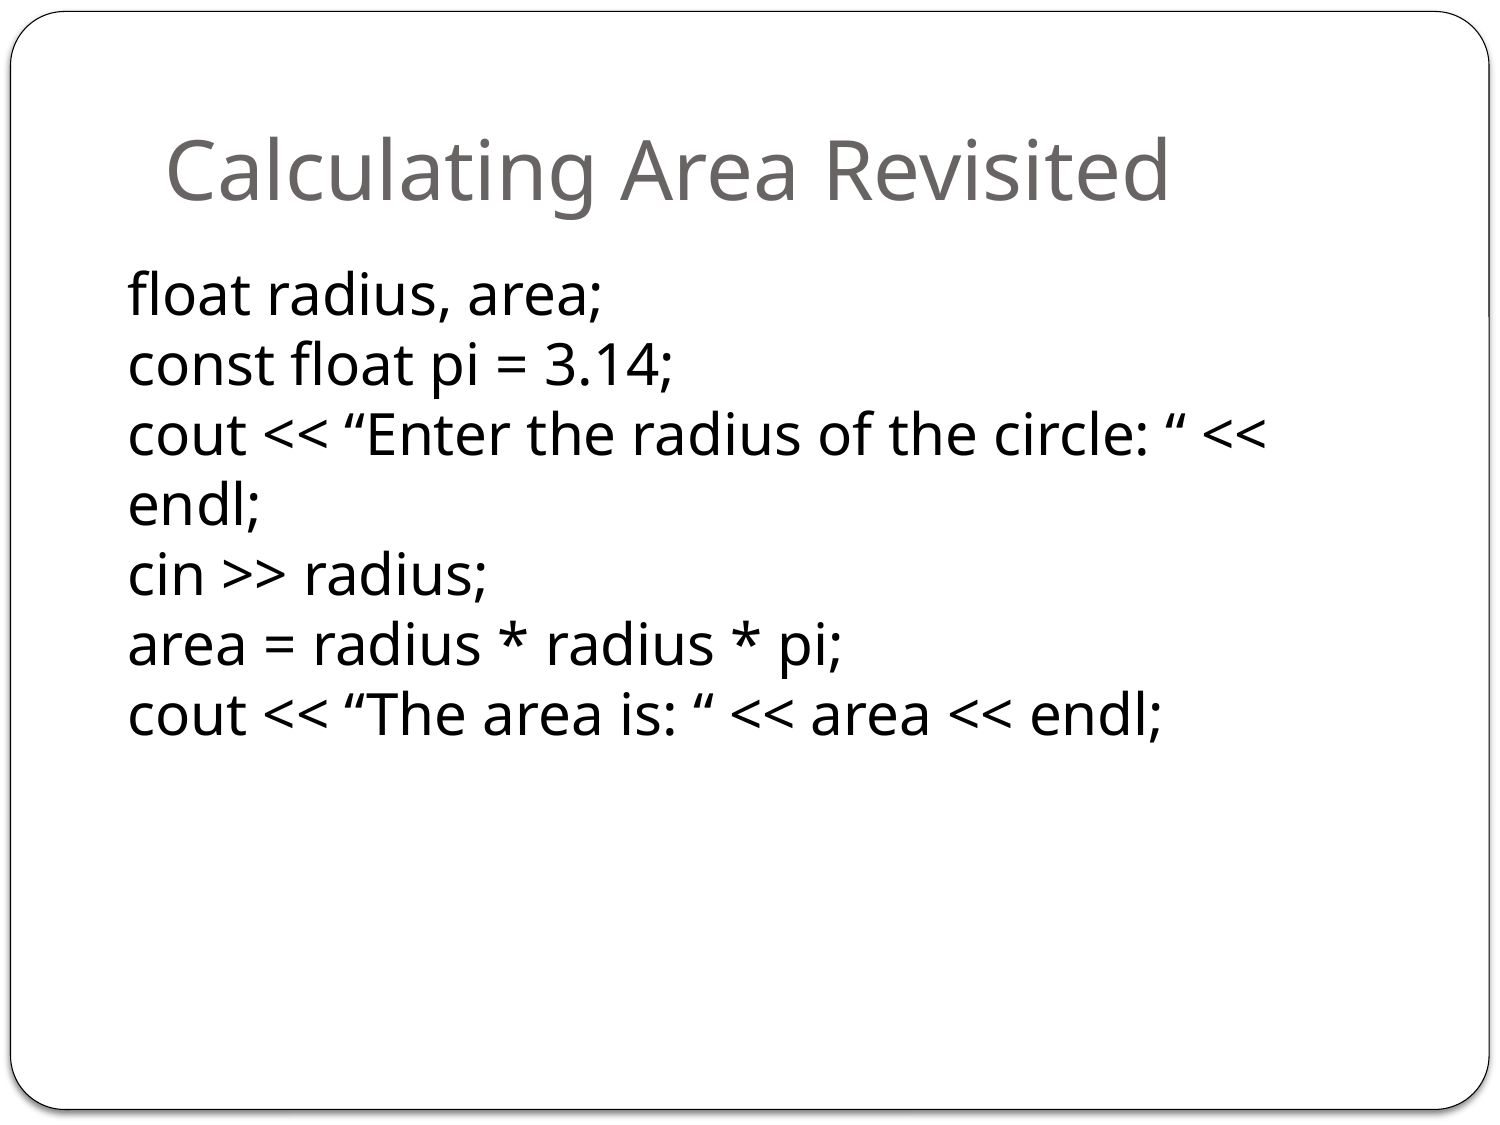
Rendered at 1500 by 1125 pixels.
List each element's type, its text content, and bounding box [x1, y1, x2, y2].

title Calculating Area Revisited [150, 45, 1425, 233]
text_box float radius, area; const float pi = 3.14; cout << “Enter the radius of the circle: “ << endl; cin >> radius; area = radius * radius * pi; cout << “The area is: “ << area << endl; [112, 249, 1325, 755]
